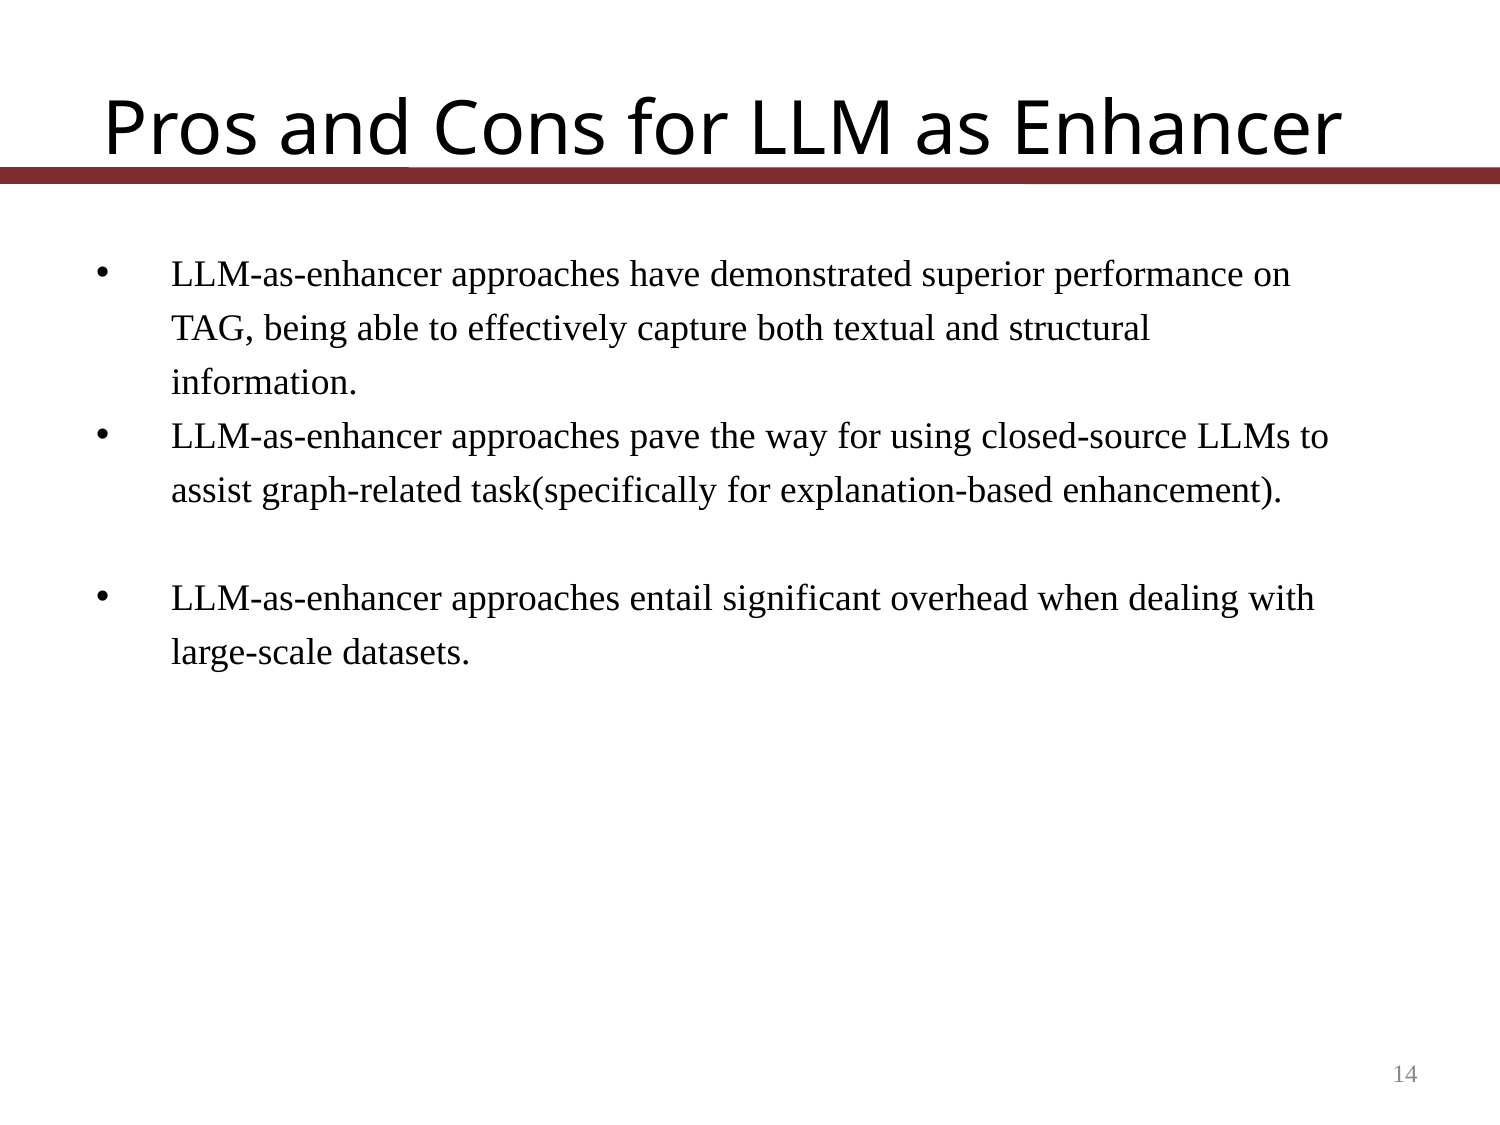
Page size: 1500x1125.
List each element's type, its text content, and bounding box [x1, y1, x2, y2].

slide_number 14 [1382, 1049, 1426, 1096]
text_box Pros and Cons for LLM as Enhancer [95, 60, 1455, 190]
list LLM-as-enhancer approaches have demonstrated superior performance on TAG, being able to effectively capture both textual and structural information. LLM-as-enhancer approaches pave the way for using closed-source LLMs to assist graph-related task(specifically for explanation-based enhancement). LLM-as-enhancer approaches entail significant overhead when dealing with large-scale datasets. [87, 232, 1353, 752]
